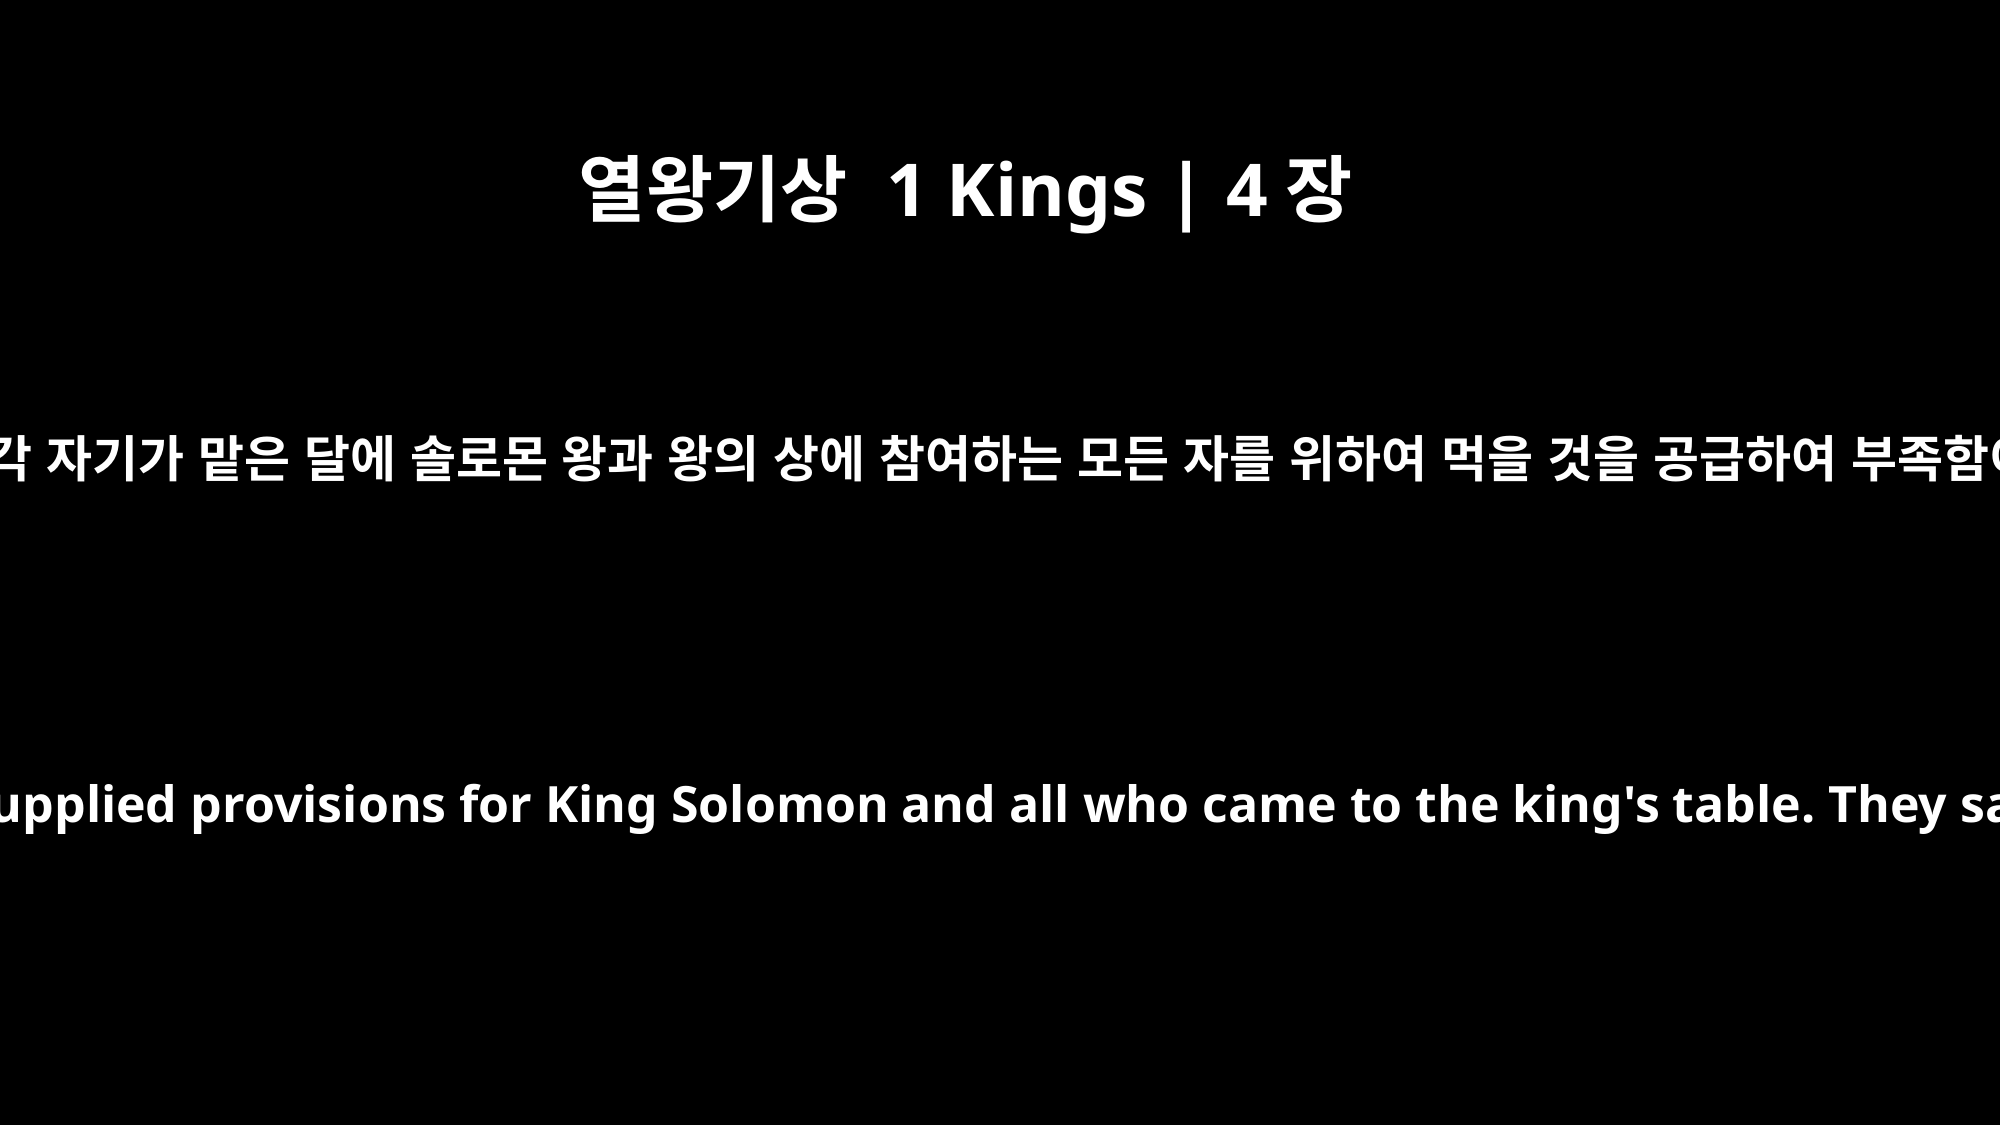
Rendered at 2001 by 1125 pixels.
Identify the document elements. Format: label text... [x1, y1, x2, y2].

text_box 열왕기상 1 Kings | 4장 [564, 136, 1368, 239]
text_box 27 그 지방 관장들은 각각 자기가 맡은 달에 솔로몬 왕과 왕의 상에 참여하는 모든 자를 위하여 먹을 것을 공급하여 부족함이 없게 하였으며 [0, 359, 2000, 495]
text_box The district officers, each in his month, supplied provisions for King Solomon and all who came to the king's table. They saw to it that nothing was lacking. [0, 764, 2000, 840]
